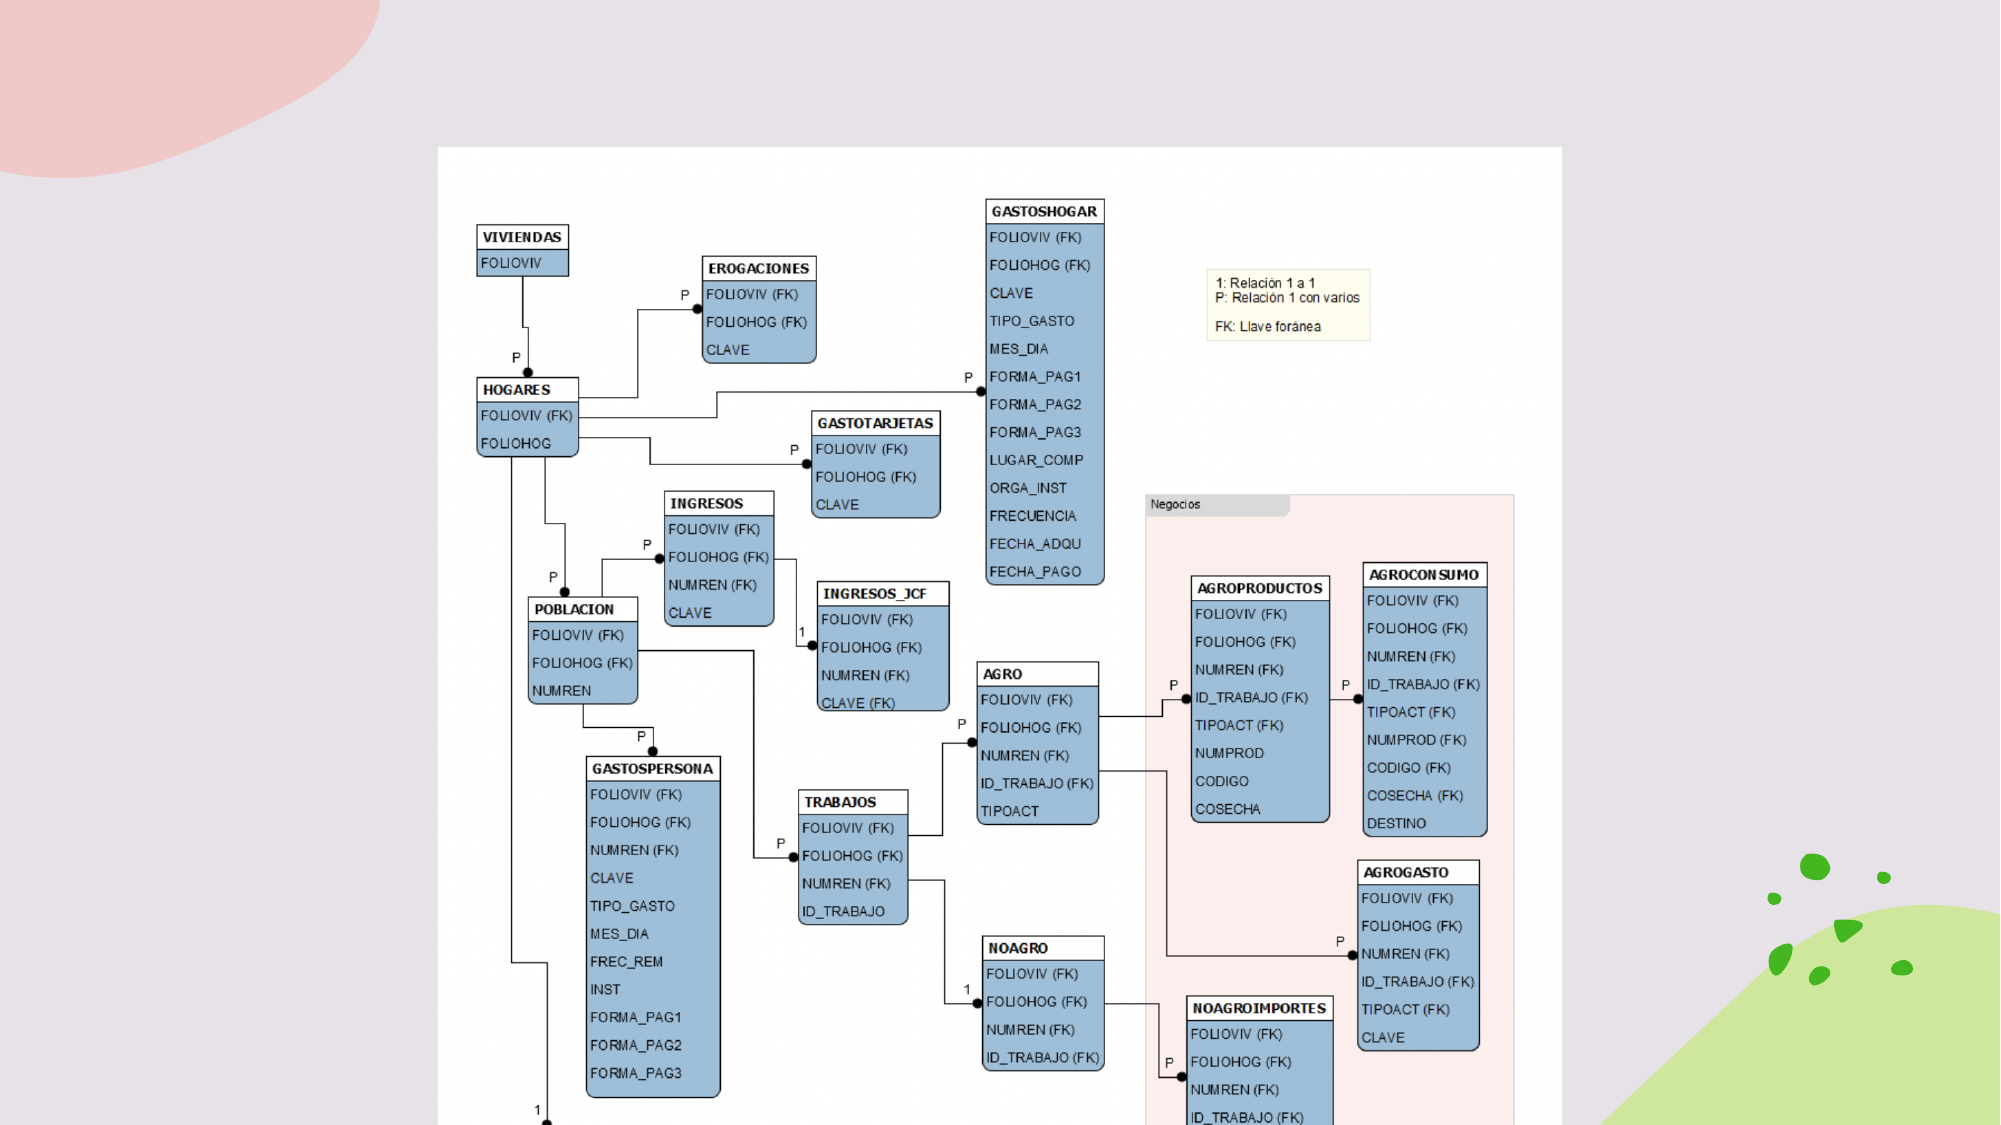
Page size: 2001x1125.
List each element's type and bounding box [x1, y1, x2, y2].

picture [438, 147, 1562, 1125]
